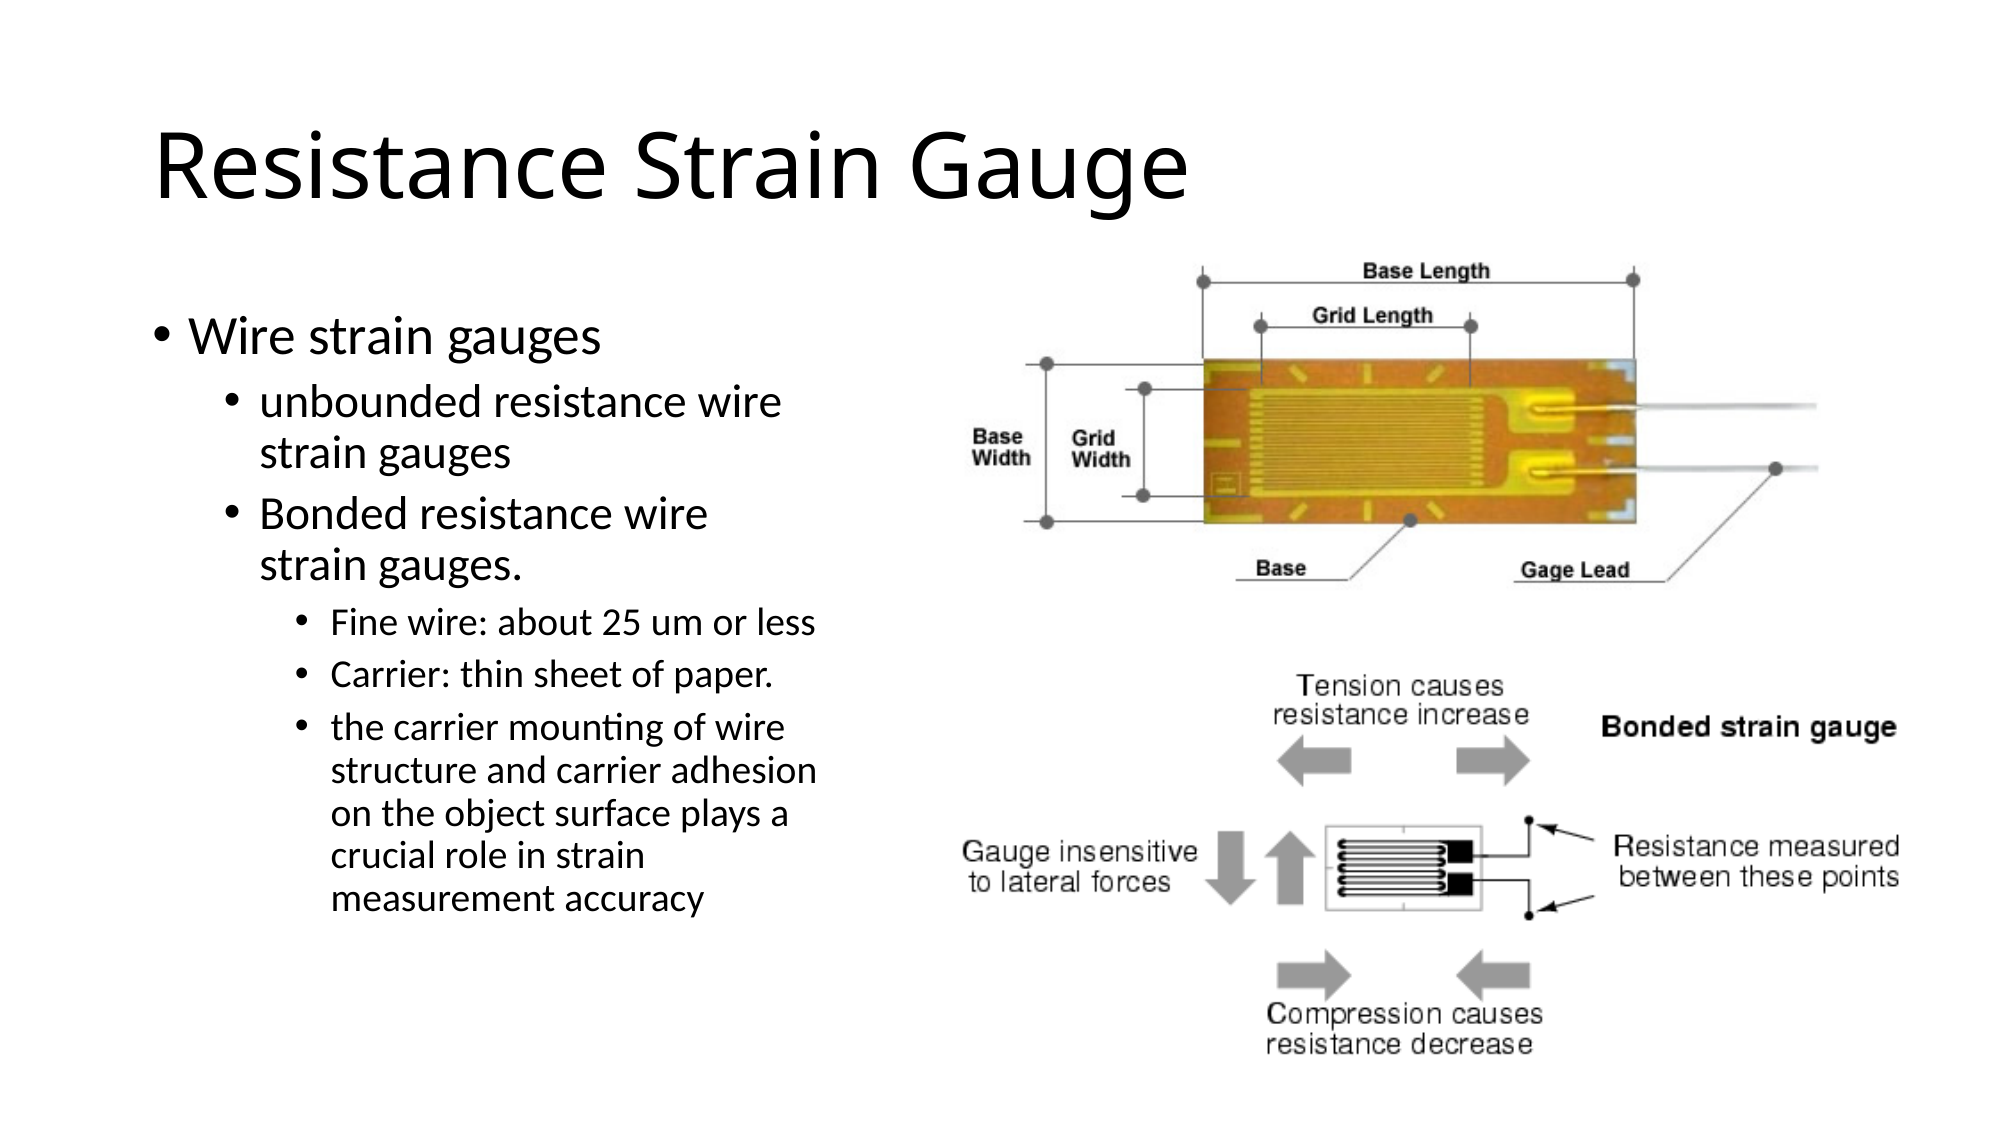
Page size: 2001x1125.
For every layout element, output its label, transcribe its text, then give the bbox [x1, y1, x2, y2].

picture [950, 218, 1914, 1068]
title Resistance Strain Gauge [137, 59, 1863, 278]
list Wire strain gauges unbounded resistance wire strain gauges Bonded resistance wire strain gauges. Fine wire: about 25 um or less Carrier: thin sheet of paper. the carrier mounting of wire structure and carrier adhesion on the object surface plays a crucial role in strain measurement accuracy [137, 299, 835, 1014]
